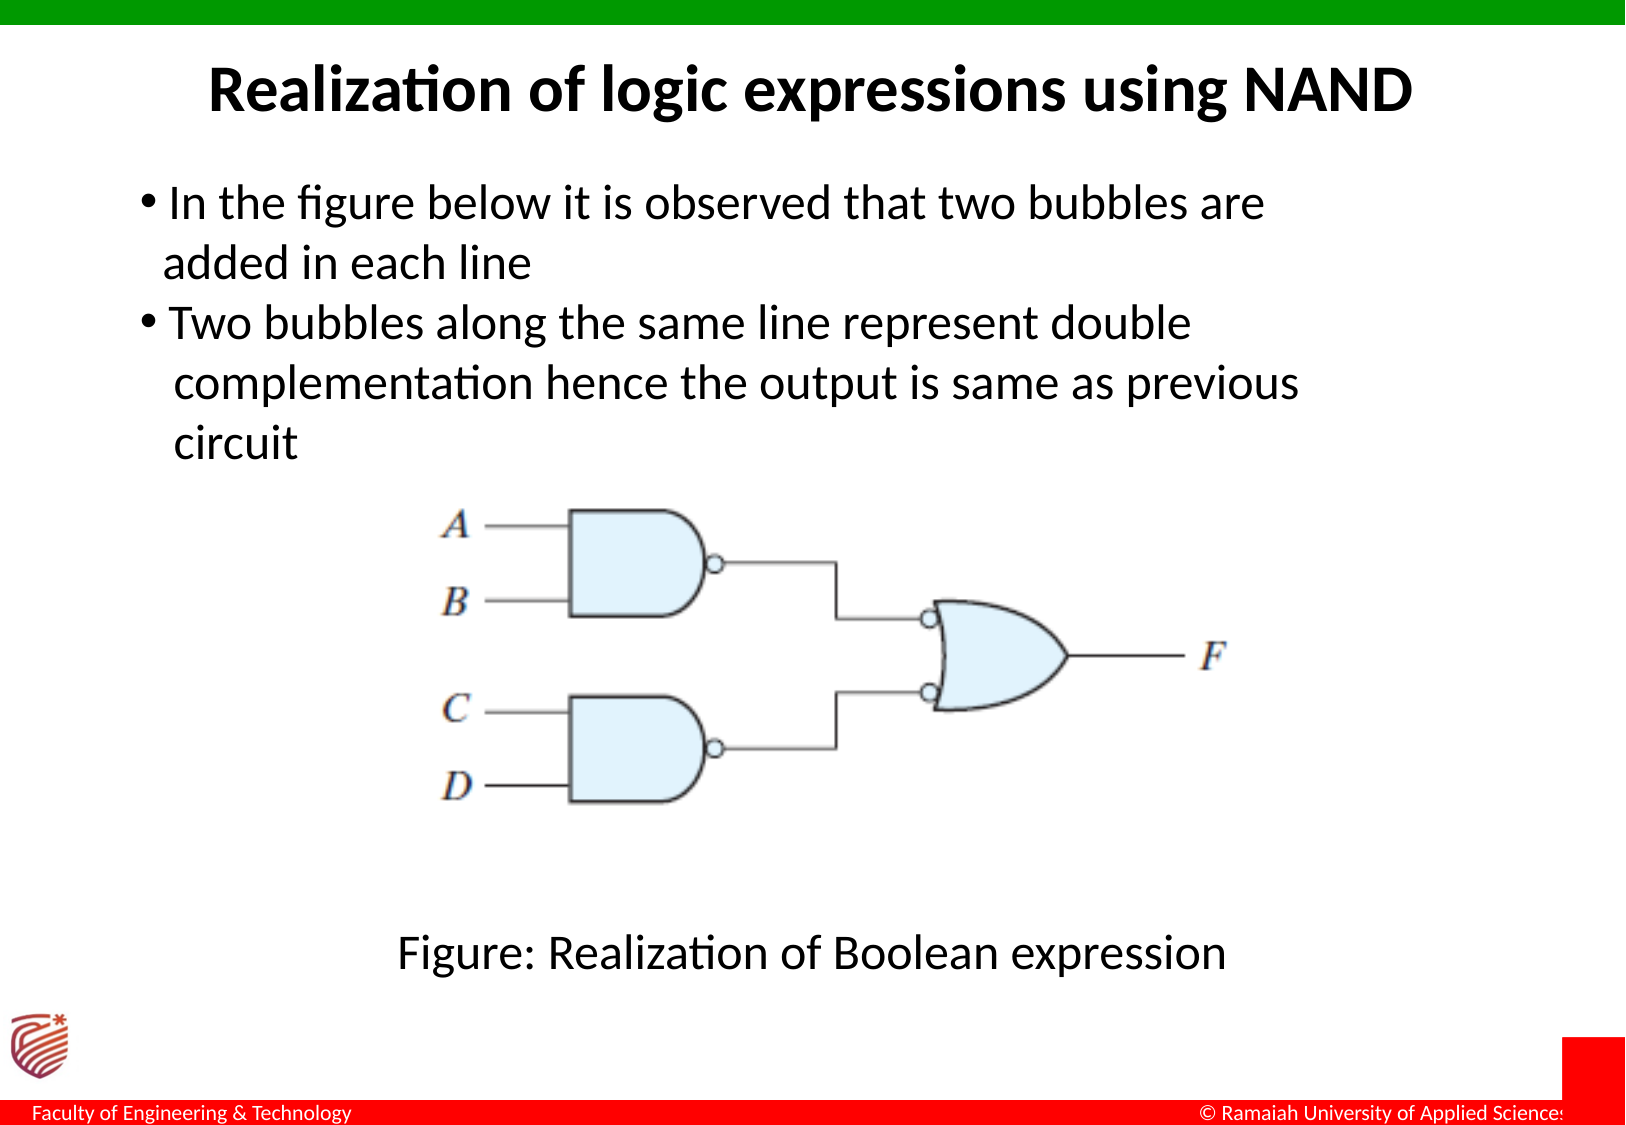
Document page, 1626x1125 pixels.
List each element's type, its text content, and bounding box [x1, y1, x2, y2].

text_box Figure: Realization of Boolean expression [382, 912, 1243, 988]
picture [387, 437, 1248, 850]
text_box Realization of logic expressions using NAND [194, 37, 1431, 133]
picture [3, 999, 79, 1084]
text_box In the figure below it is observed that two bubbles are added in each line Two bubbles along the same line represent double complementation hence the output is same as previous circuit [124, 162, 1338, 538]
